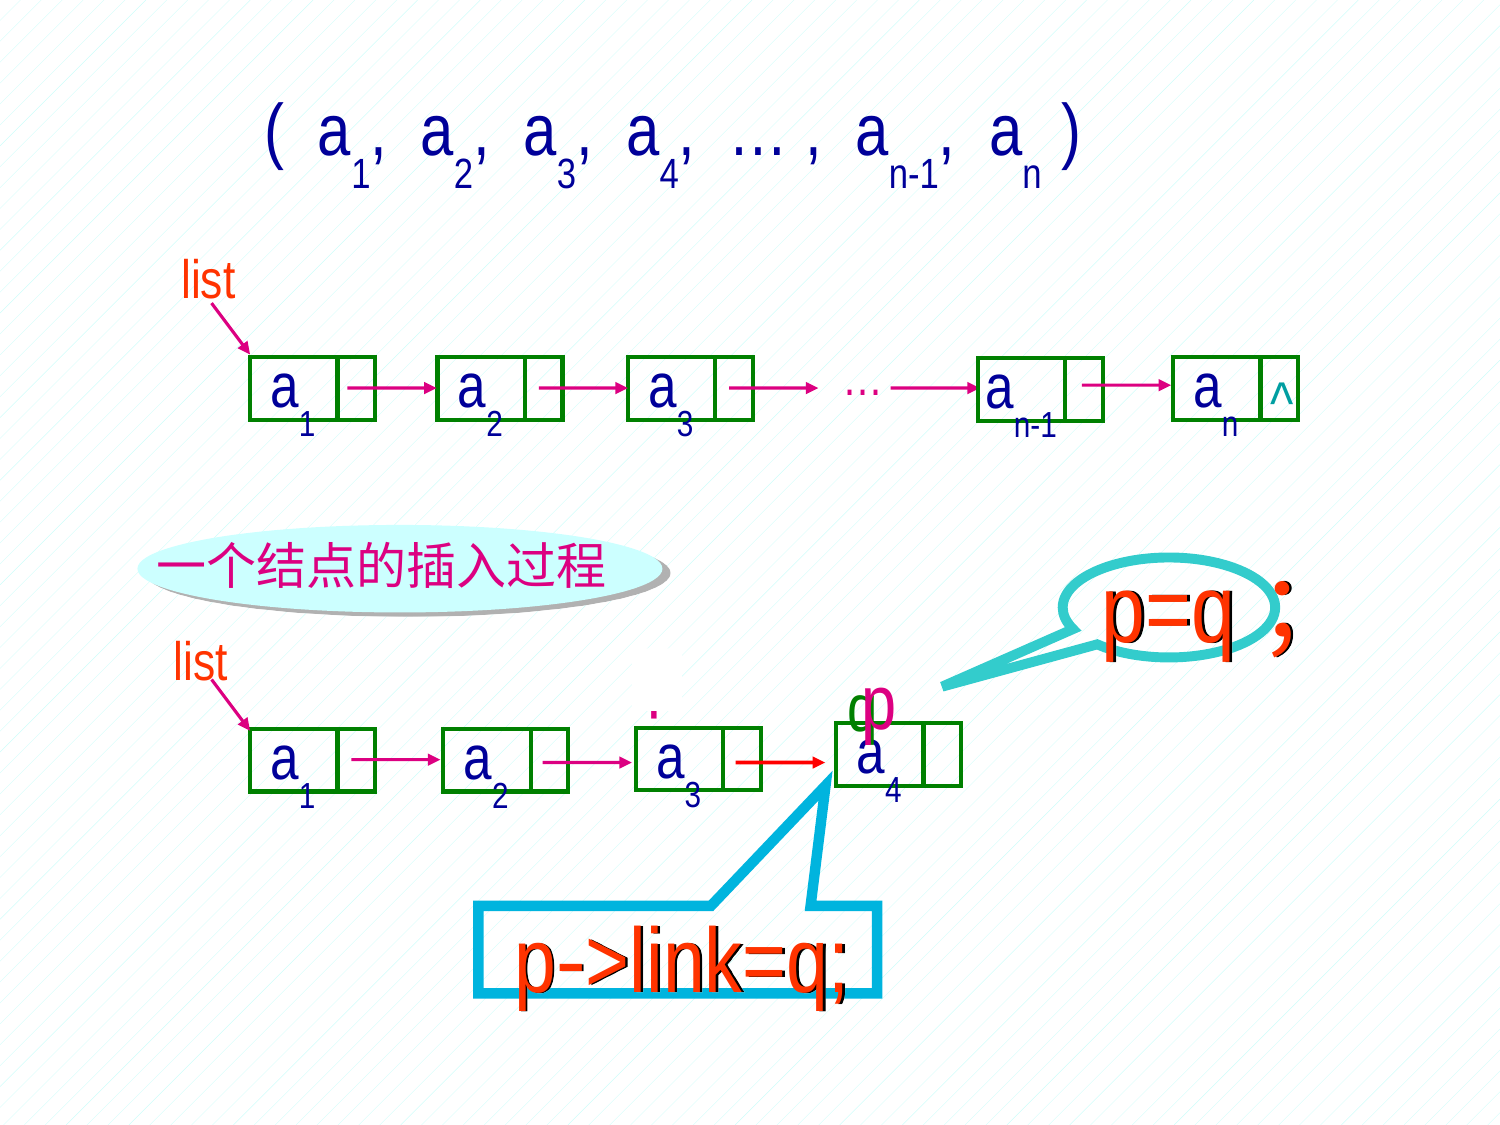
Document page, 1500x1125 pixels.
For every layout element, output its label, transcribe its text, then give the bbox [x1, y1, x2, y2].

text_box [212, 304, 244, 352]
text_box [832, 656, 962, 795]
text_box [631, 644, 912, 754]
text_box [478, 892, 904, 1020]
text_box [150, 618, 761, 801]
text_box list [166, 237, 251, 318]
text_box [1172, 337, 1309, 429]
text_box [1109, 378, 1167, 392]
text_box ( a1, a2, a3, a4, … , an-1, an ) [249, 74, 1306, 205]
text_box [566, 381, 622, 395]
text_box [137, 524, 678, 613]
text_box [627, 337, 729, 429]
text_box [249, 337, 376, 429]
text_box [730, 337, 1104, 430]
text_box [379, 381, 432, 395]
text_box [1062, 538, 1360, 671]
text_box [812, 763, 825, 769]
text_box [437, 337, 563, 429]
